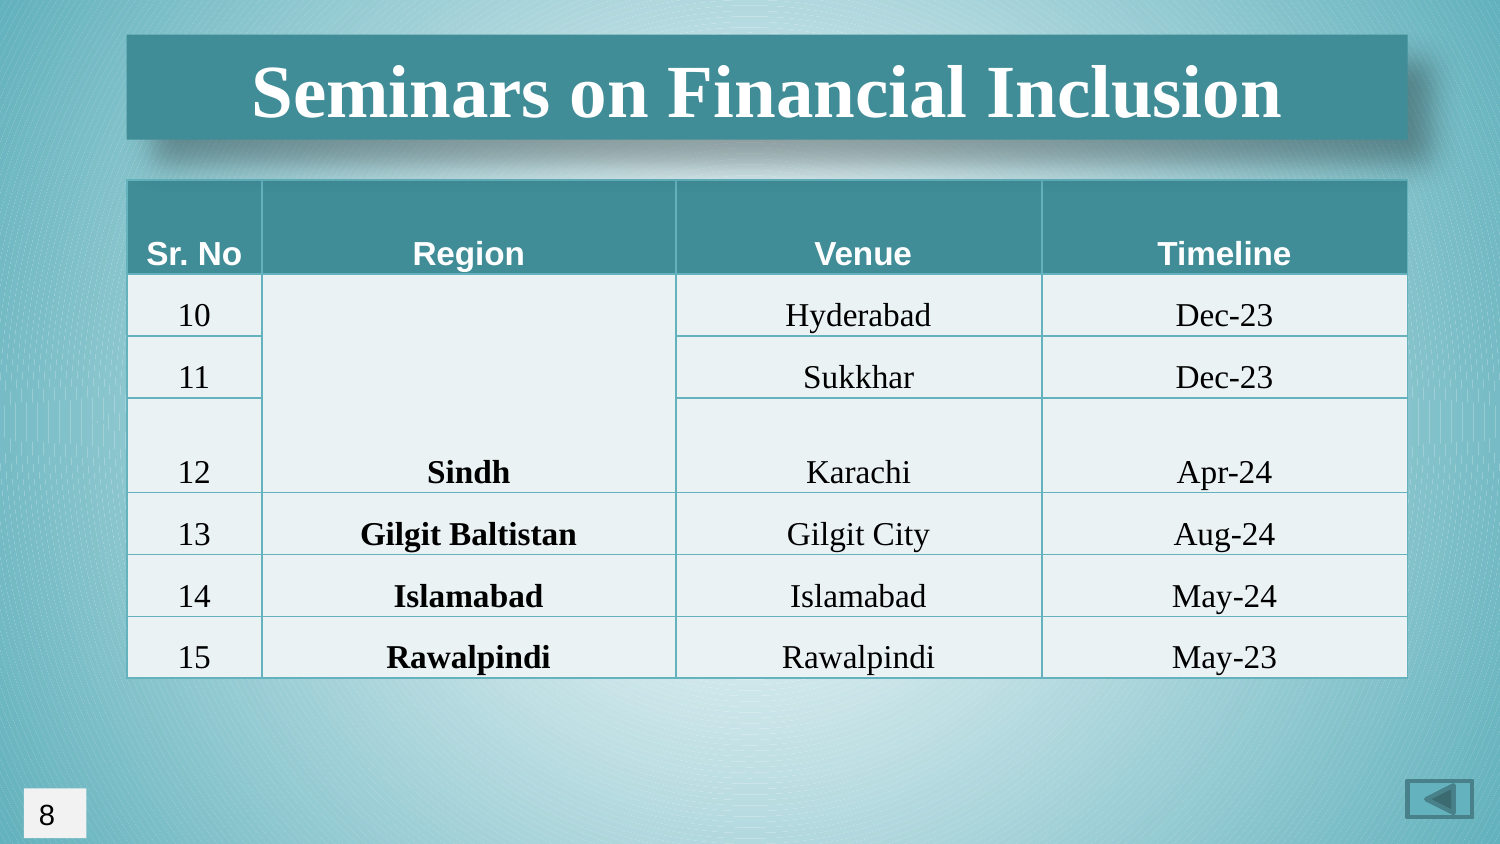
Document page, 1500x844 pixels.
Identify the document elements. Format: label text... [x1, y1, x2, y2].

table_header Venue [677, 185, 1041, 273]
text_box 8 [23, 788, 87, 839]
text_box [1407, 781, 1473, 818]
table_cell 14 [128, 555, 261, 616]
table_cell Dec-23 [1043, 337, 1407, 397]
table_header Timeline [1043, 185, 1407, 273]
table_cell Dec-23 [1043, 275, 1407, 335]
table_cell 11 [128, 337, 261, 397]
table_cell Gilgit Baltistan [263, 493, 675, 554]
table_cell Aug-24 [1043, 493, 1407, 554]
table_cell Gilgit City [677, 493, 1041, 554]
table_cell Islamabad [263, 555, 675, 616]
table_header Sr. No [128, 181, 261, 273]
table_cell 13 [128, 493, 261, 554]
text_box Seminars on Financial Inclusion [126, 34, 1408, 140]
table_cell May-23 [1043, 617, 1407, 677]
table_cell 10 [128, 275, 261, 335]
table_cell Apr-24 [1043, 399, 1407, 492]
table_cell May-24 [1043, 555, 1407, 616]
table_cell Karachi [677, 399, 1041, 492]
table_cell Hyderabad [677, 275, 1041, 335]
table_cell Sindh [263, 275, 675, 492]
table_header Region [263, 185, 675, 273]
table_cell Sukkhar [677, 337, 1041, 397]
table_cell Rawalpindi [263, 617, 675, 677]
table_cell 12 [128, 399, 261, 492]
table_cell 15 [128, 617, 261, 677]
table_cell Islamabad [677, 555, 1041, 616]
table_cell Rawalpindi [677, 617, 1041, 677]
